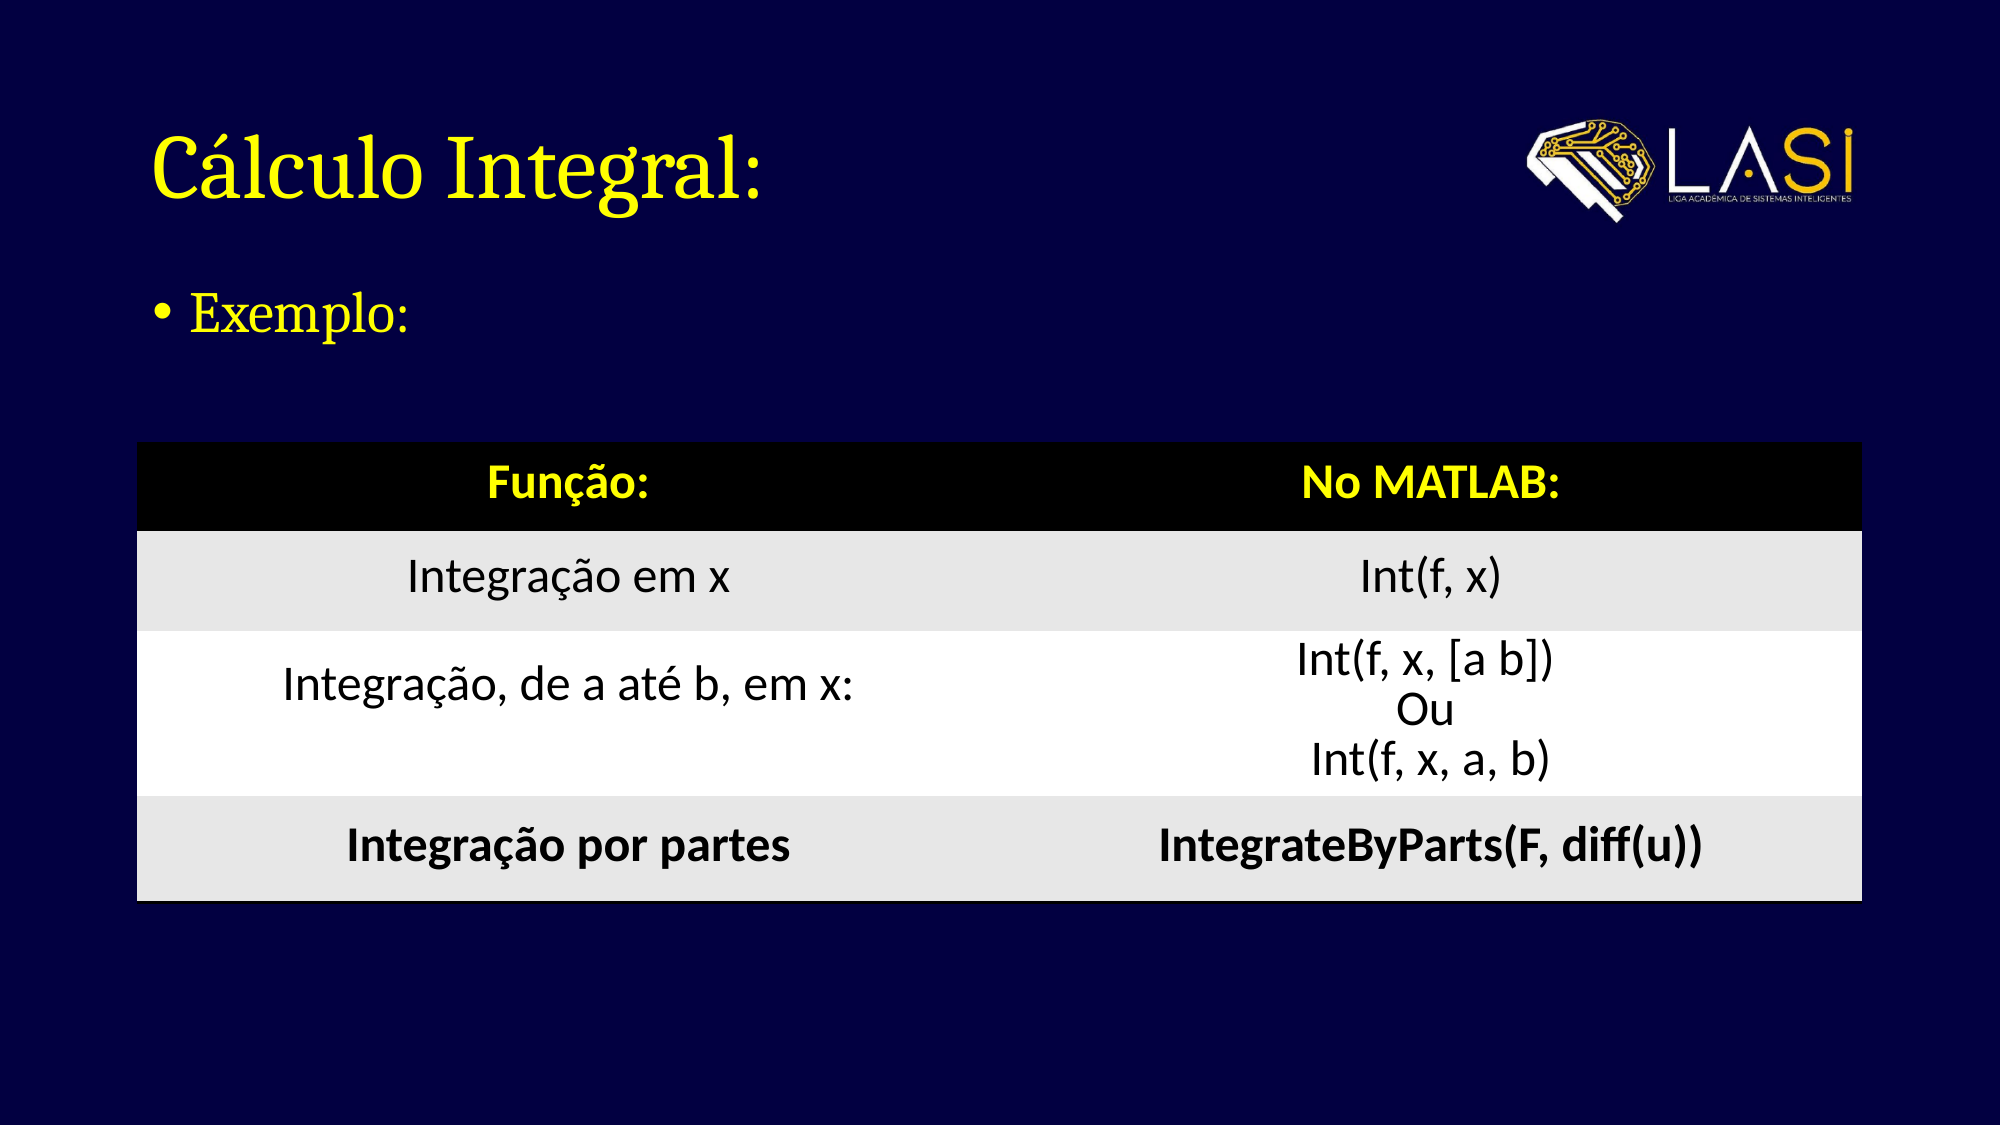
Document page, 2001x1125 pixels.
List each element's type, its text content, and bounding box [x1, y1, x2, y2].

title Cálculo Integral: [137, 59, 1863, 278]
picture [1525, 108, 1863, 229]
